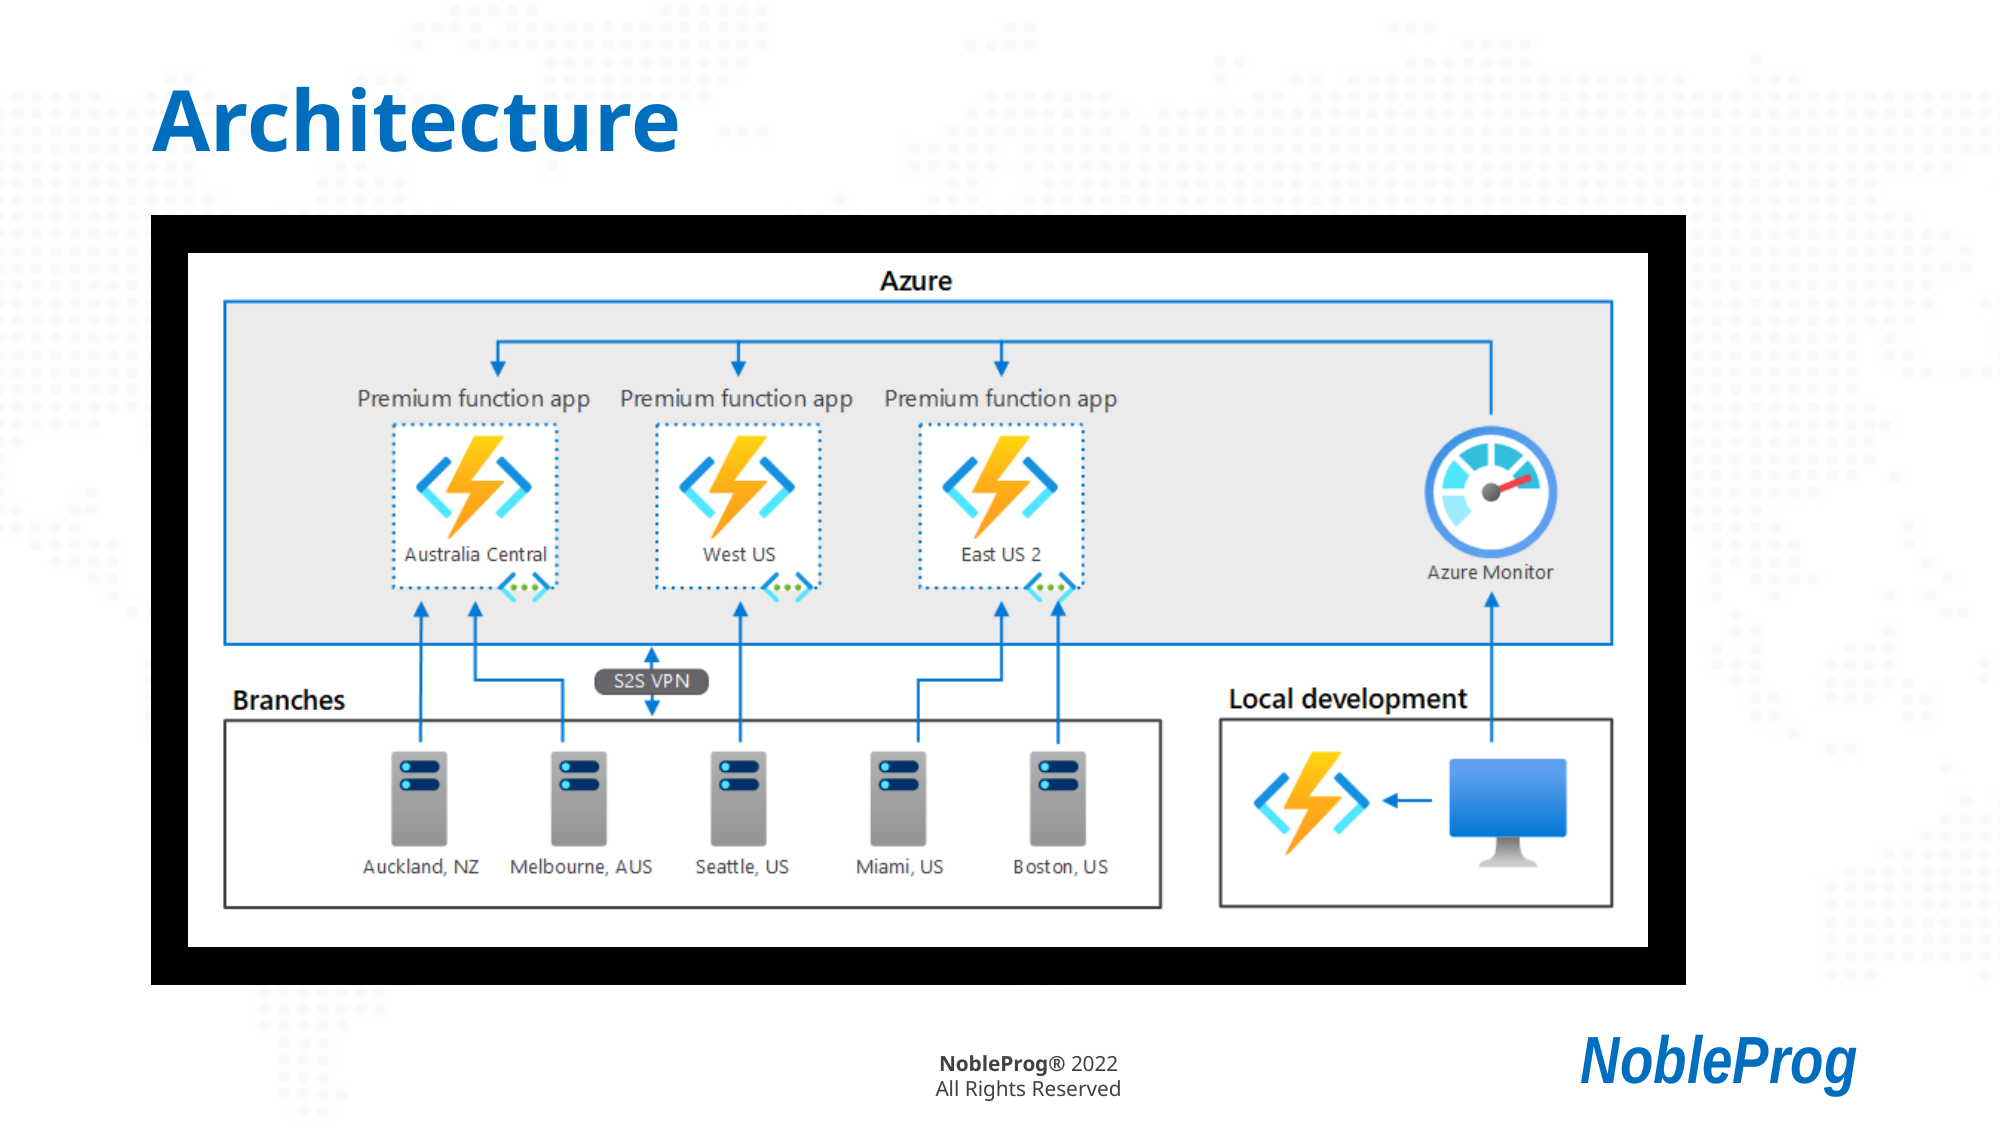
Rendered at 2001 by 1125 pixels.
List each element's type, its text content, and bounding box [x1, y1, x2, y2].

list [188, 252, 1649, 948]
title Architecture [137, 59, 1863, 278]
